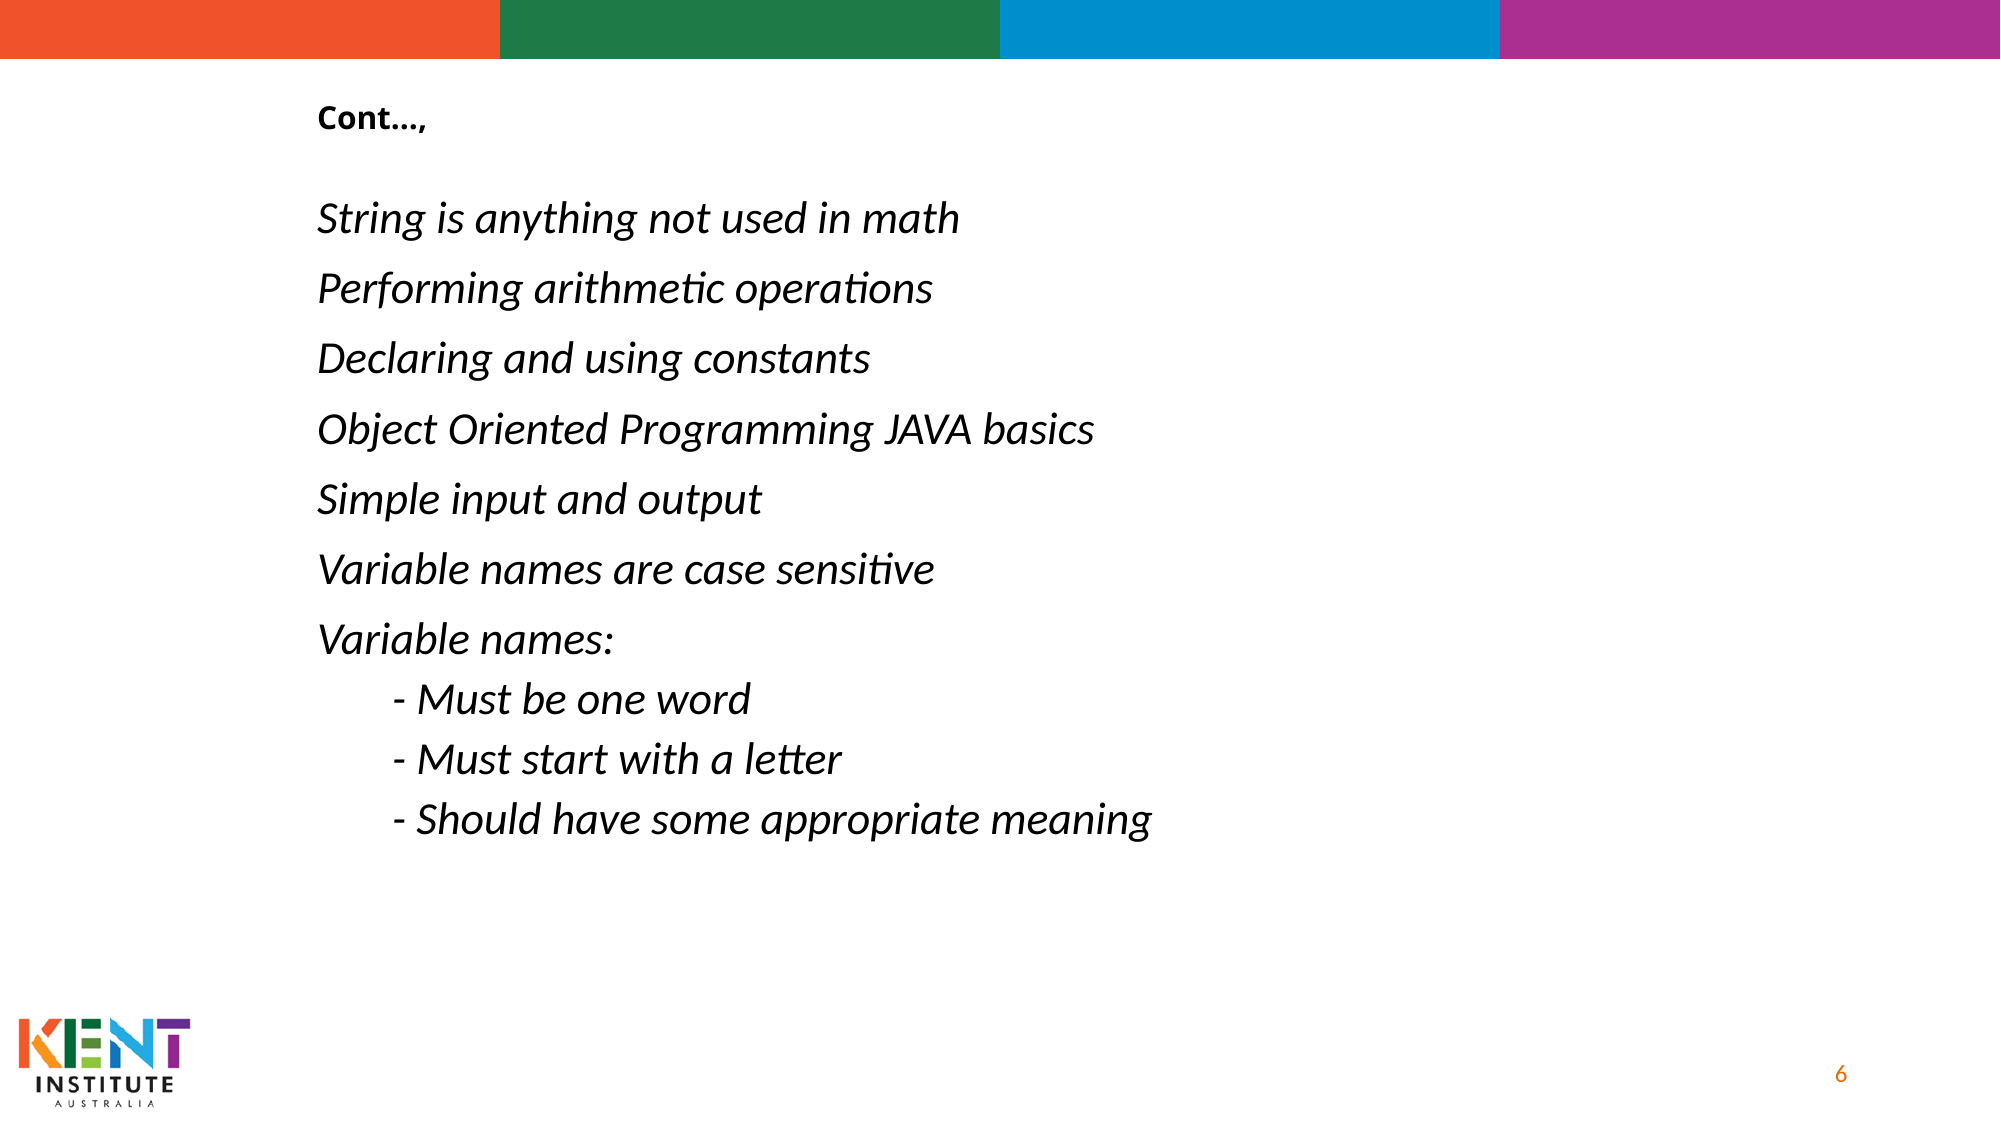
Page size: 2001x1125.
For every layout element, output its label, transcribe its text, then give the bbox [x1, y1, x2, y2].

slide_number 6 [1412, 1042, 1863, 1103]
picture [0, 1000, 208, 1125]
title Cont…, [302, 68, 1653, 186]
list String is anything not used in math Performing arithmetic operations Declaring and using constants Object Oriented Programming JAVA basics Simple input and output Variable names are case sensitive Variable names: - Must be one word - Must start with a letter - Should have some appropriate meaning [302, 186, 1653, 917]
